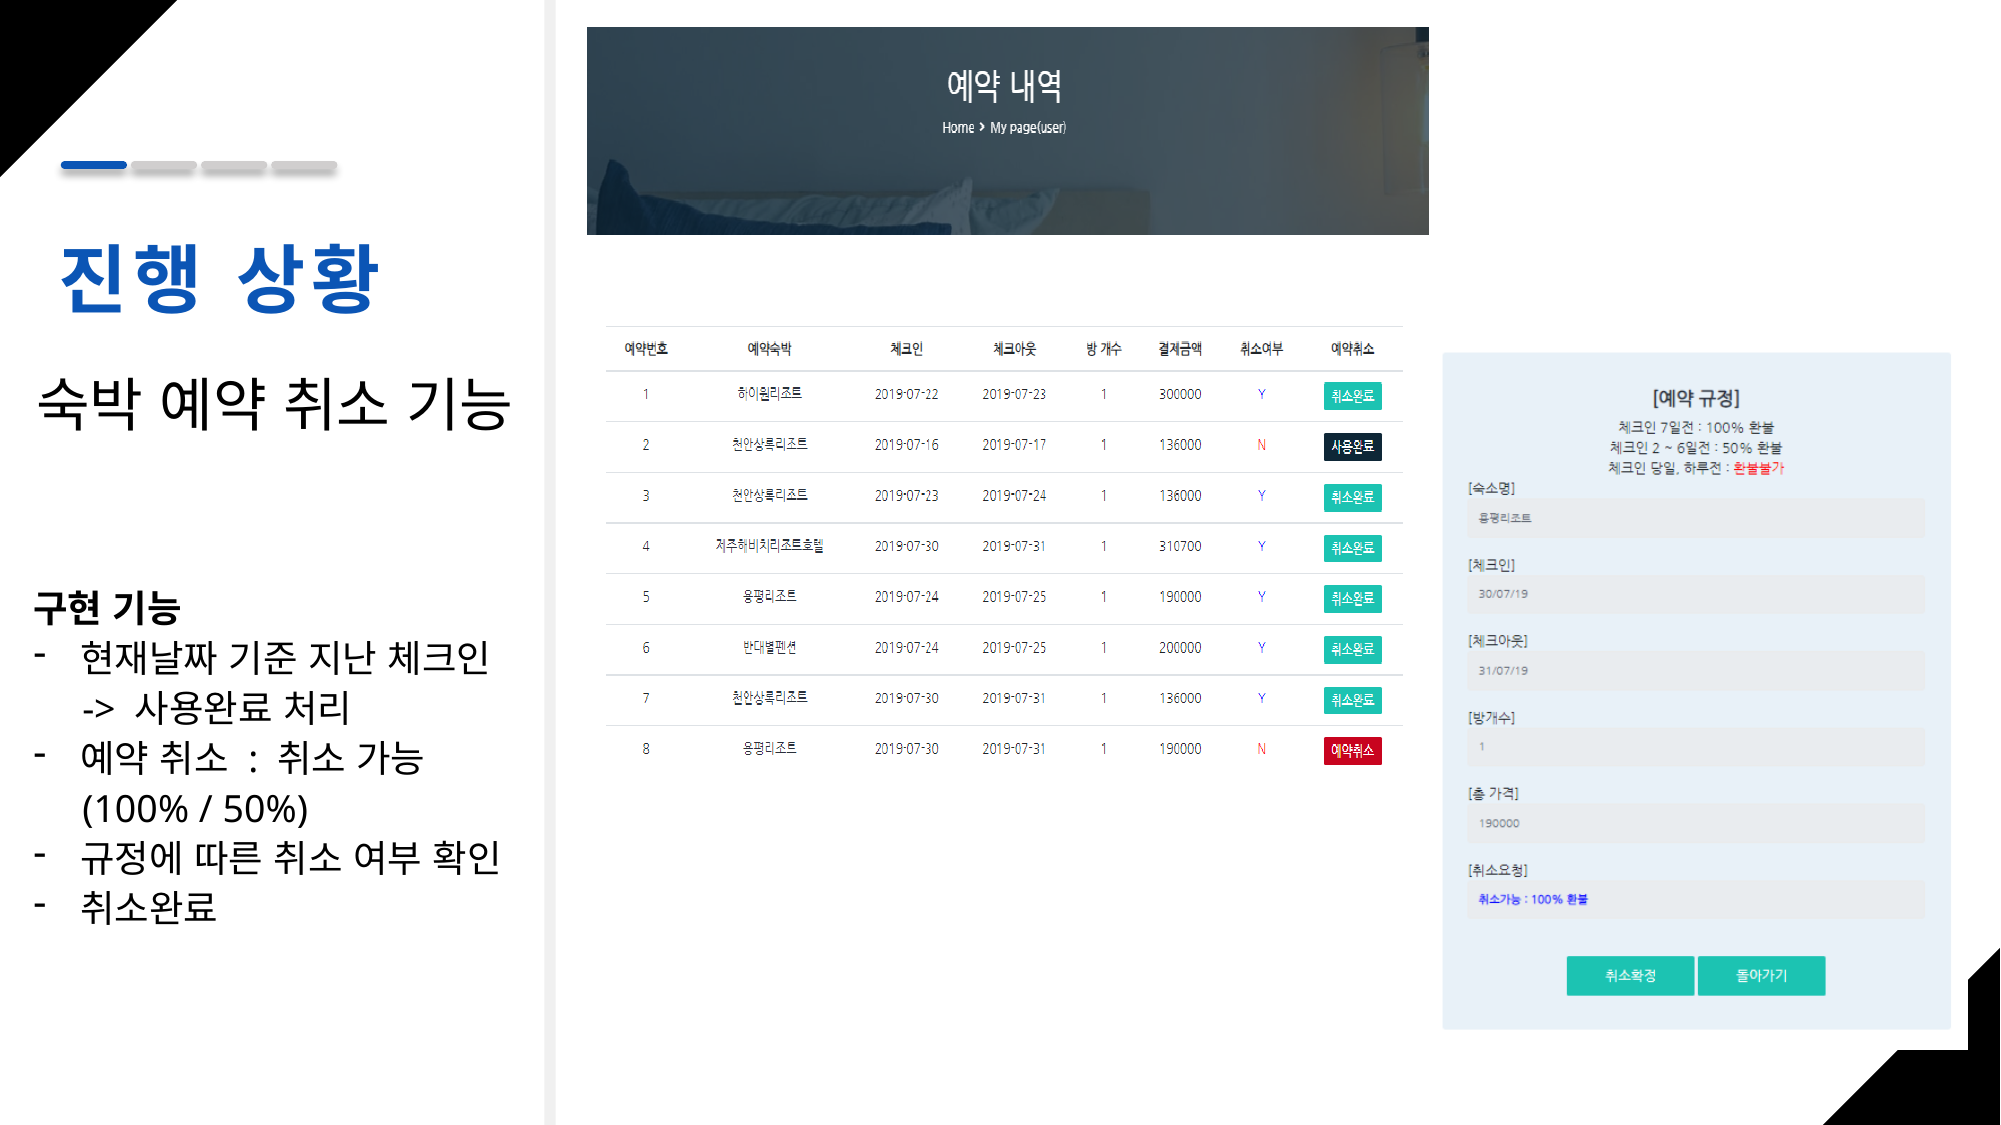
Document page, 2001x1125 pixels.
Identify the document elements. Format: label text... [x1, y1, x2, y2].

text_box 구현 기능 현재날짜 기준 지난 체크인 -> 사용완료 처리 예약 취소 : 취소 가능 (100% / 50%) 규정에 따른 취소 여부 확인 취소완료 [18, 572, 547, 988]
picture [586, 27, 1968, 1050]
text_box 숙박 예약 취소 기능 [3, 361, 547, 446]
text_box 진행 상황 [43, 224, 396, 330]
